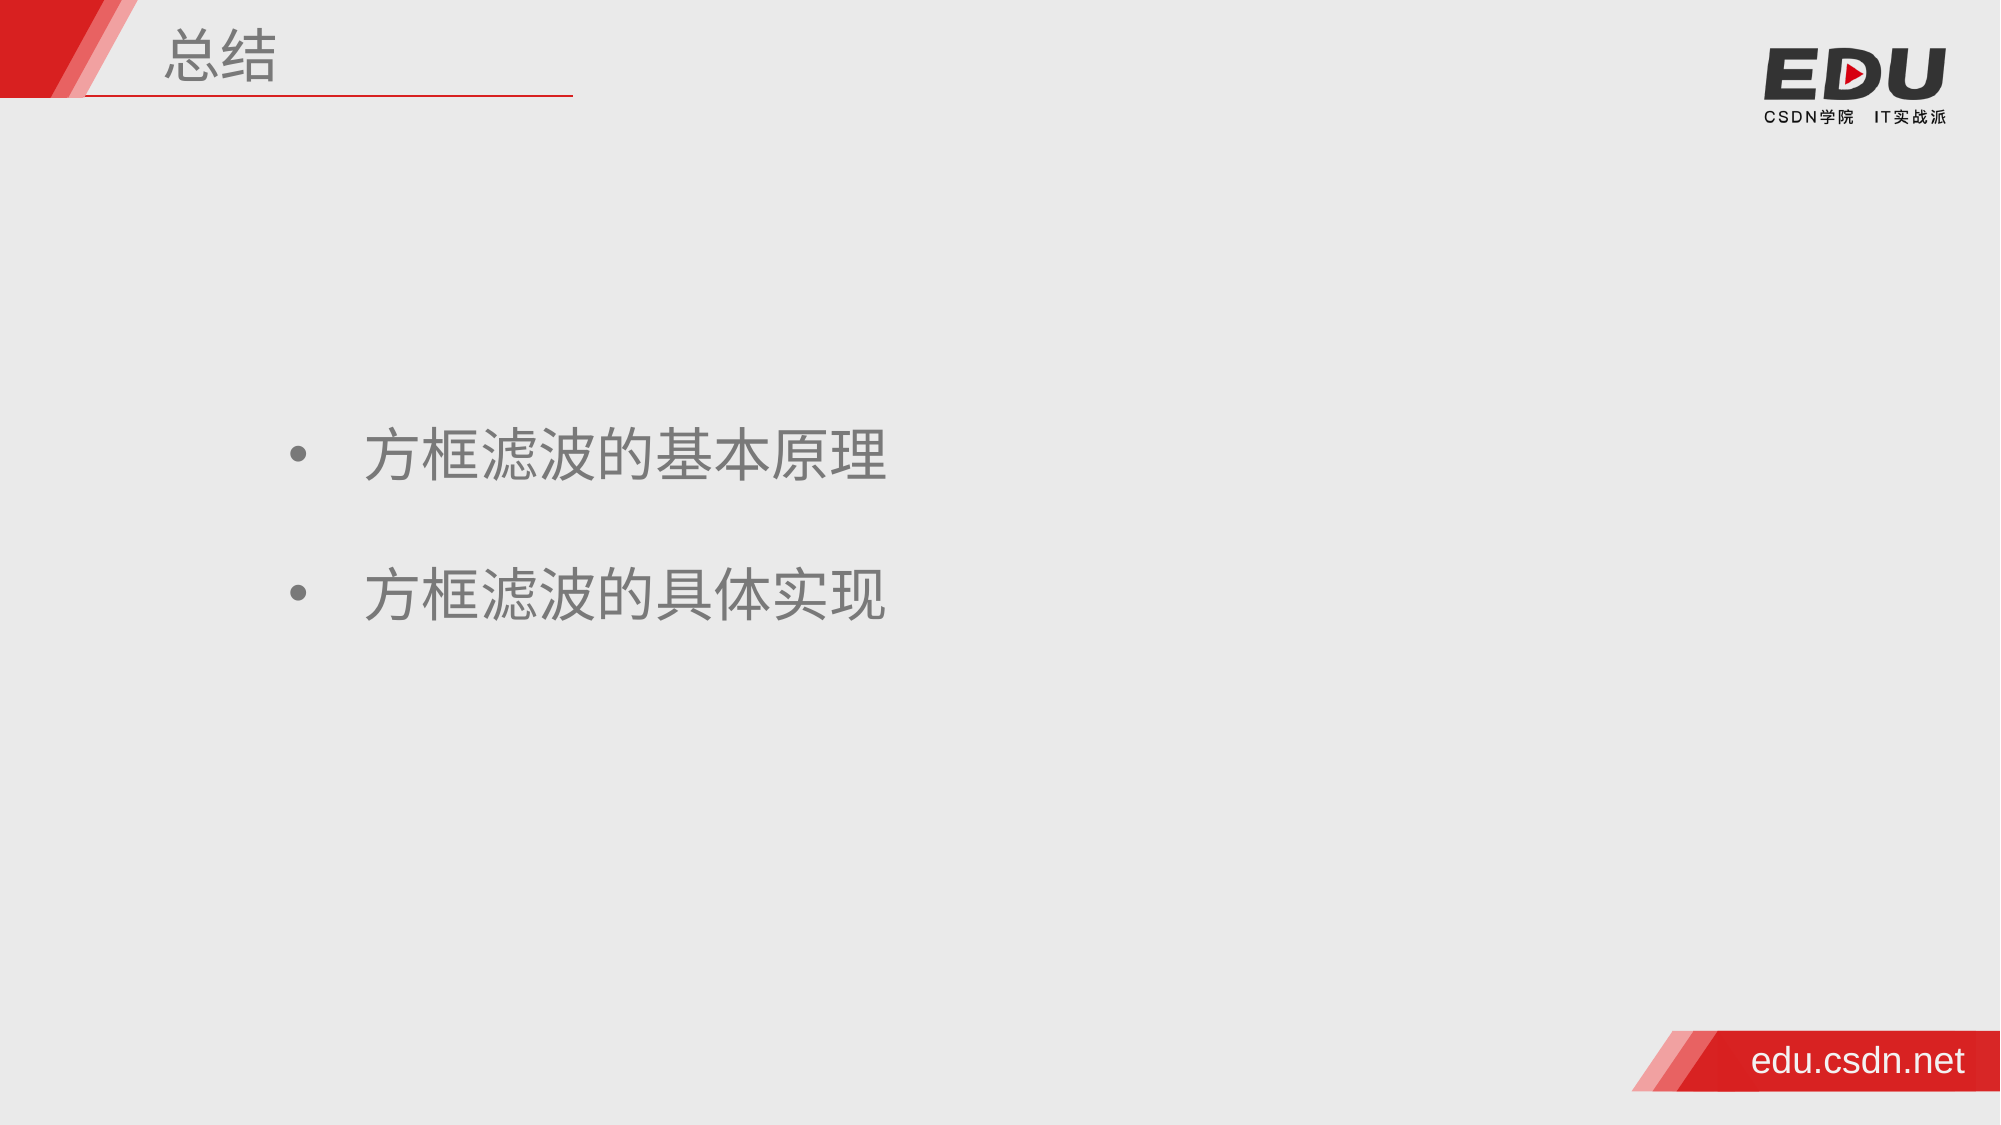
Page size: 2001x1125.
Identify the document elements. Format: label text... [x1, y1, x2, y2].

picture [1761, 42, 1948, 128]
text_box 方框滤波的基本原理 方框滤波的具体实现 [281, 340, 1638, 636]
text_box 总结 [154, 19, 618, 118]
